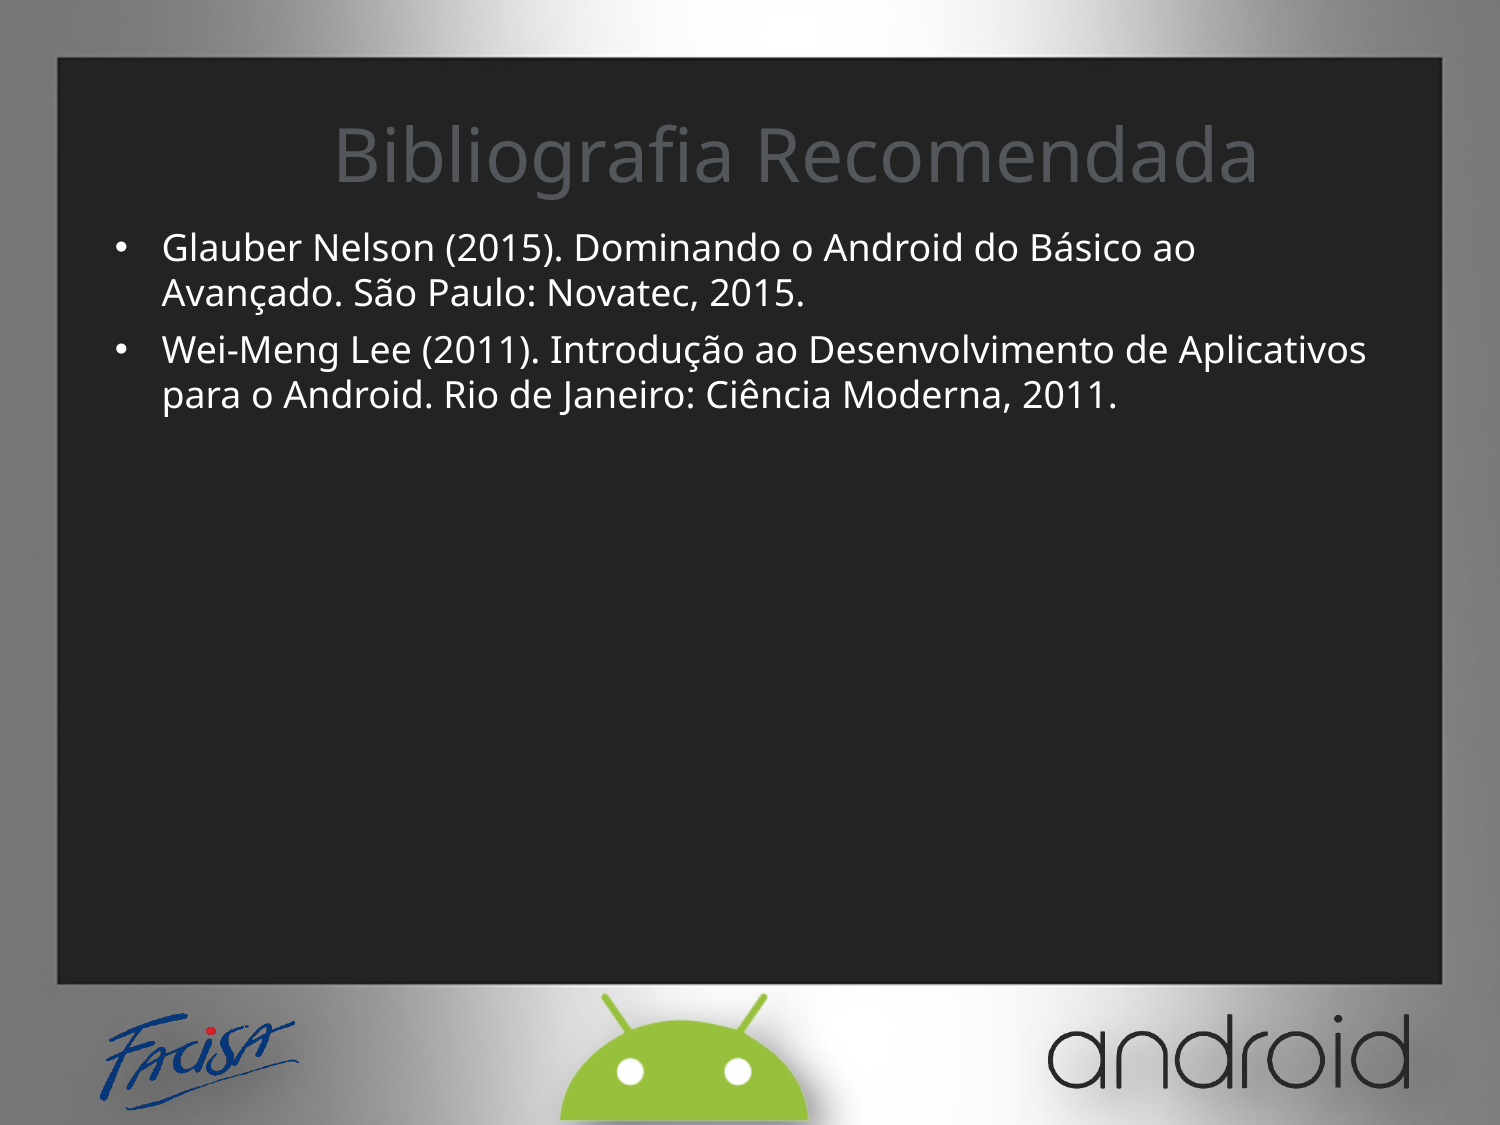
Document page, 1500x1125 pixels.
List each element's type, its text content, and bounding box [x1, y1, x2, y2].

picture [0, 0, 1500, 1125]
text_box Glauber Nelson (2015). Dominando o Android do Básico ao Avançado. São Paulo: Novatec, 2015. Wei-Meng Lee (2011). Introdução ao Desenvolvimento de Aplicativos para o Android. Rio de Janeiro: Ciência Moderna, 2011. [99, 216, 1400, 424]
text_box Bibliografia Recomendada [317, 99, 1276, 205]
